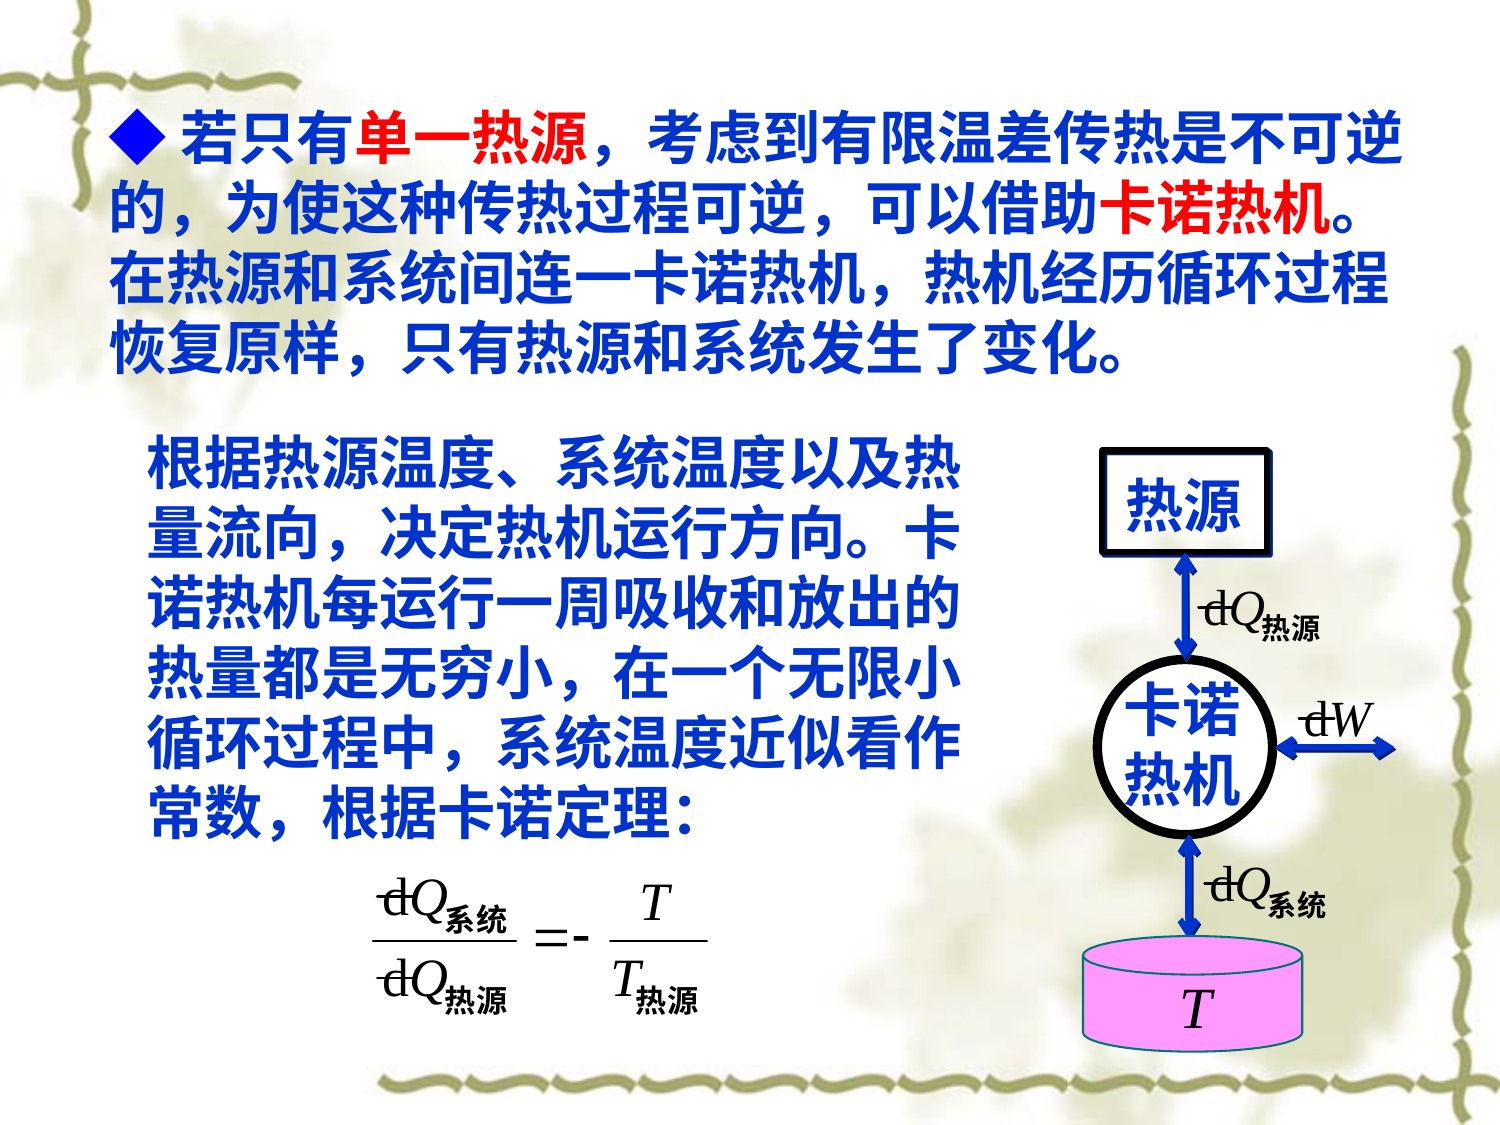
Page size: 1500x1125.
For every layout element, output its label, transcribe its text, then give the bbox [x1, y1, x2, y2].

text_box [1082, 450, 1395, 1053]
picture [0, 0, 1500, 1125]
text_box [363, 864, 720, 1027]
text_box 根据热源温度、系统温度以及热量流向，决定热机运行方向。卡诺热机每运行一周吸收和放出的热量都是无穷小，在一个无限小循环过程中，系统温度近似看作常数，根据卡诺定理： [131, 418, 1019, 854]
text_box ◆若只有单一热源，考虑到有限温差传热是不可逆的，为使这种传热过程可逆，可以借助卡诺热机。在热源和系统间连一卡诺热机，热机经历循环过程恢复原样，只有热源和系统发生了变化。 [93, 94, 1441, 389]
